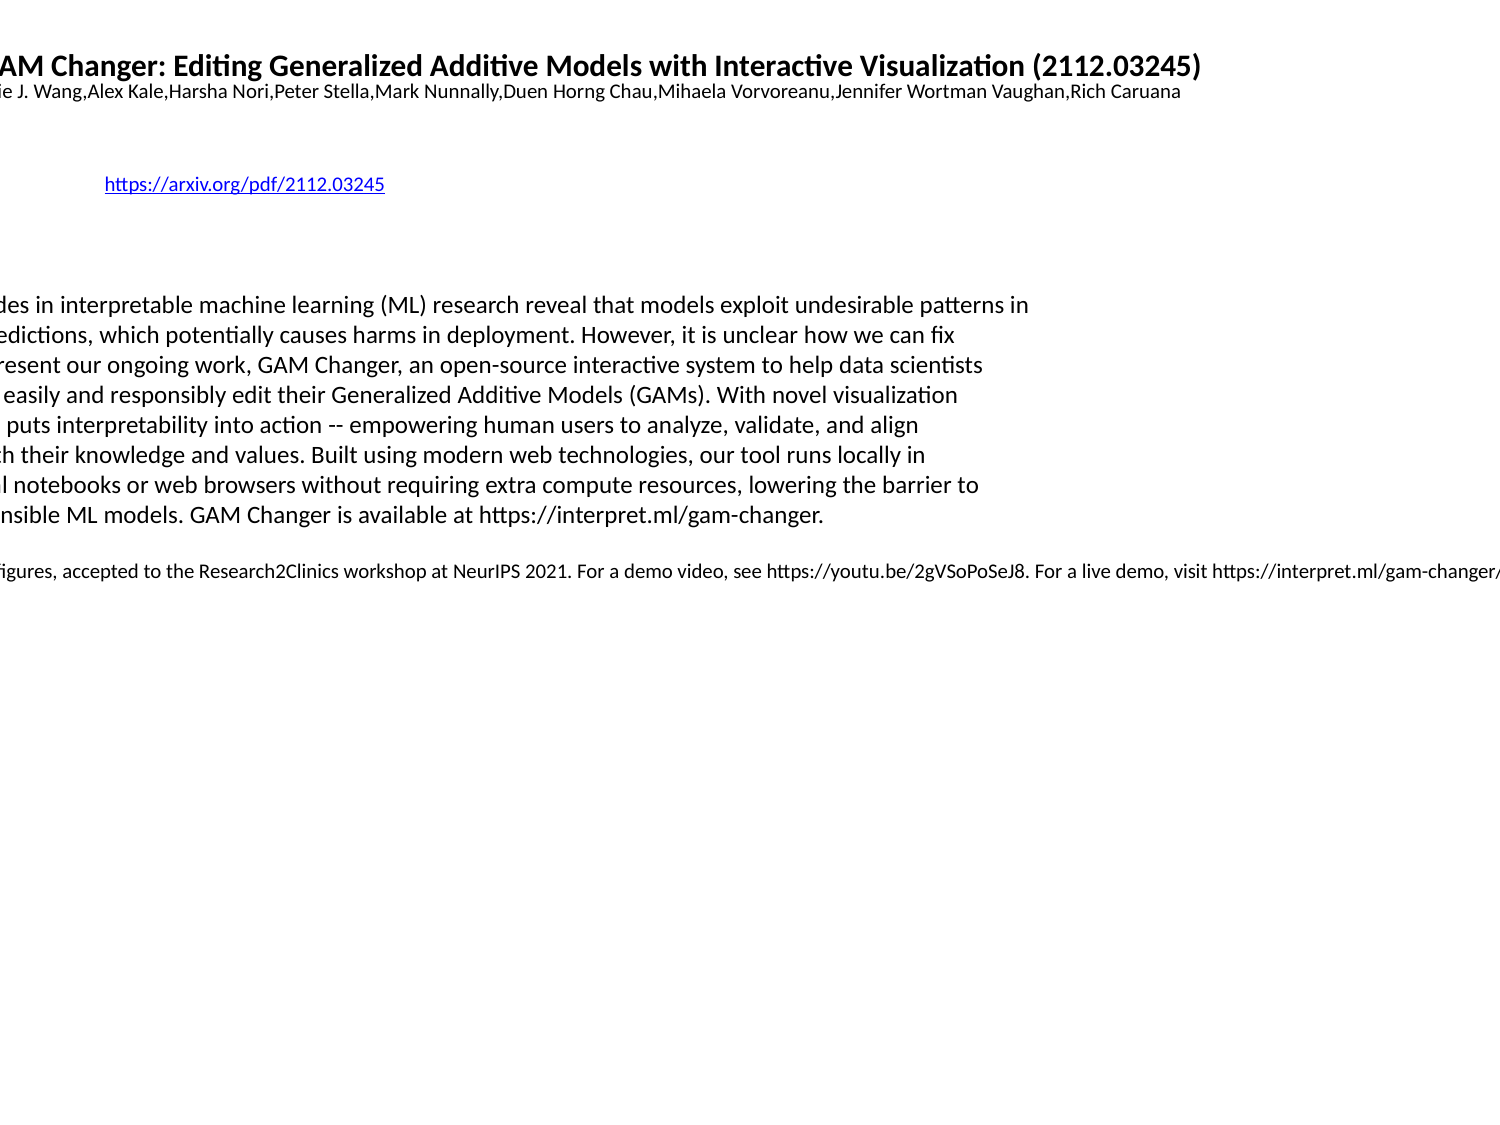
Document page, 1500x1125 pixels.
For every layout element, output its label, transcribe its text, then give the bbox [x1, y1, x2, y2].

text_box GAM Changer: Editing Generalized Additive Models with Interactive Visualization (2112.03245) Zijie J. Wang,Alex Kale,Harsha Nori,Peter Stella,Mark Nunnally,Duen Horng Chau,Mihaela Vorvoreanu,Jennifer Wortman Vaughan,Rich Caruana [0, 0, 1218, 110]
text_box https://arxiv.org/pdf/2112.03245 [89, 118, 401, 203]
text_box Abstract: Recent strides in interpretable machine learning (ML) research reveal that models exploit undesirable patterns in the data to make predictions, which potentially causes harms in deployment. However, it is unclear how we can fix these models. We present our ongoing work, GAM Changer, an open-source interactive system to help data scientists and domain experts easily and responsibly edit their Generalized Additive Models (GAMs). With novel visualization techniques, our tool puts interpretability into action -- empowering human users to analyze, validate, and align model behaviors with their knowledge and values. Built using modern web technologies, our tool runs locally in users' computational notebooks or web browsers without requiring extra compute resources, lowering the barrier to creating more responsible ML models. GAM Changer is available at https://interpret.ml/gam-changer. Comments: 7 pages, 15 figures, accepted to the Research2Clinics workshop at NeurIPS 2021. For a demo video, see https://youtu.be/2gVSoPoSeJ8. For a live demo, visit https://interpret.ml/gam-changer/ [0, 236, 1500, 591]
